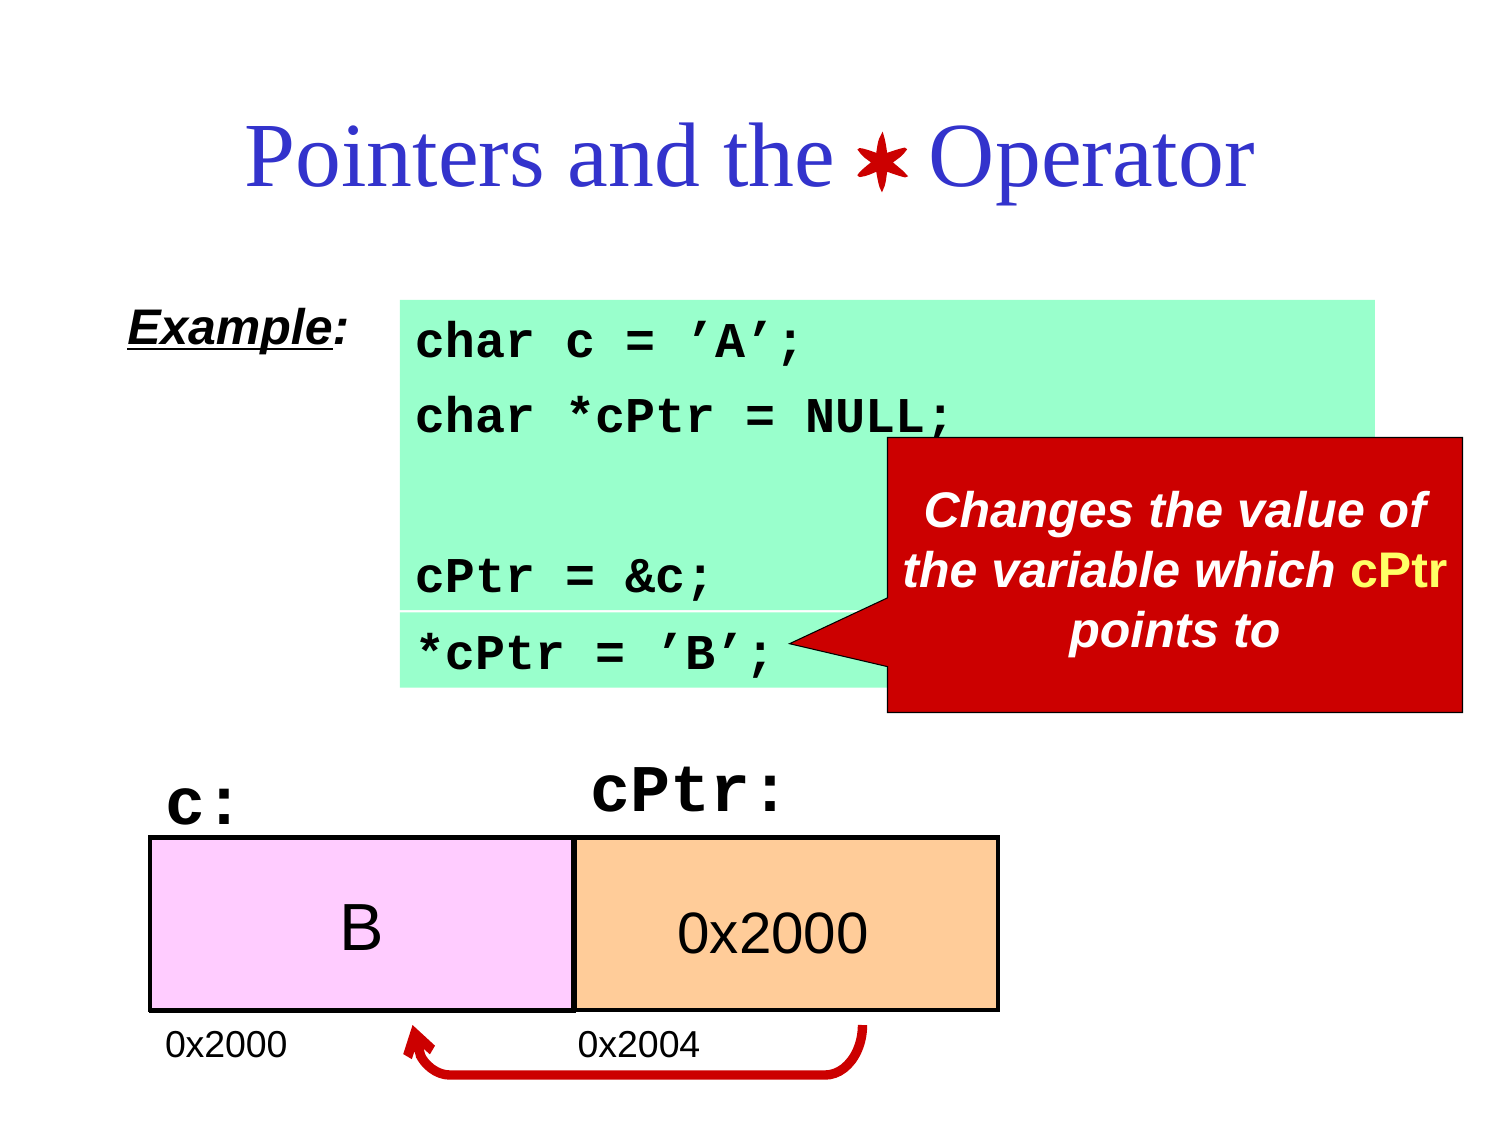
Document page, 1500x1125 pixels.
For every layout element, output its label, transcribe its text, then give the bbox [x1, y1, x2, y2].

text_box char *cPtr = NULL; [399, 374, 1375, 450]
text_box *cPtr = ’B’; [399, 612, 887, 688]
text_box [149, 749, 557, 1073]
text_box char c = ’A’; [399, 299, 1375, 374]
text_box Changes the value of the variable which cPtr points to [789, 437, 1463, 713]
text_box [574, 837, 999, 1011]
text_box cPtr = &c; [399, 450, 887, 611]
text_box Example: [112, 287, 388, 363]
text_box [562, 737, 999, 1073]
title Pointers and the  Operator [112, 75, 1388, 225]
